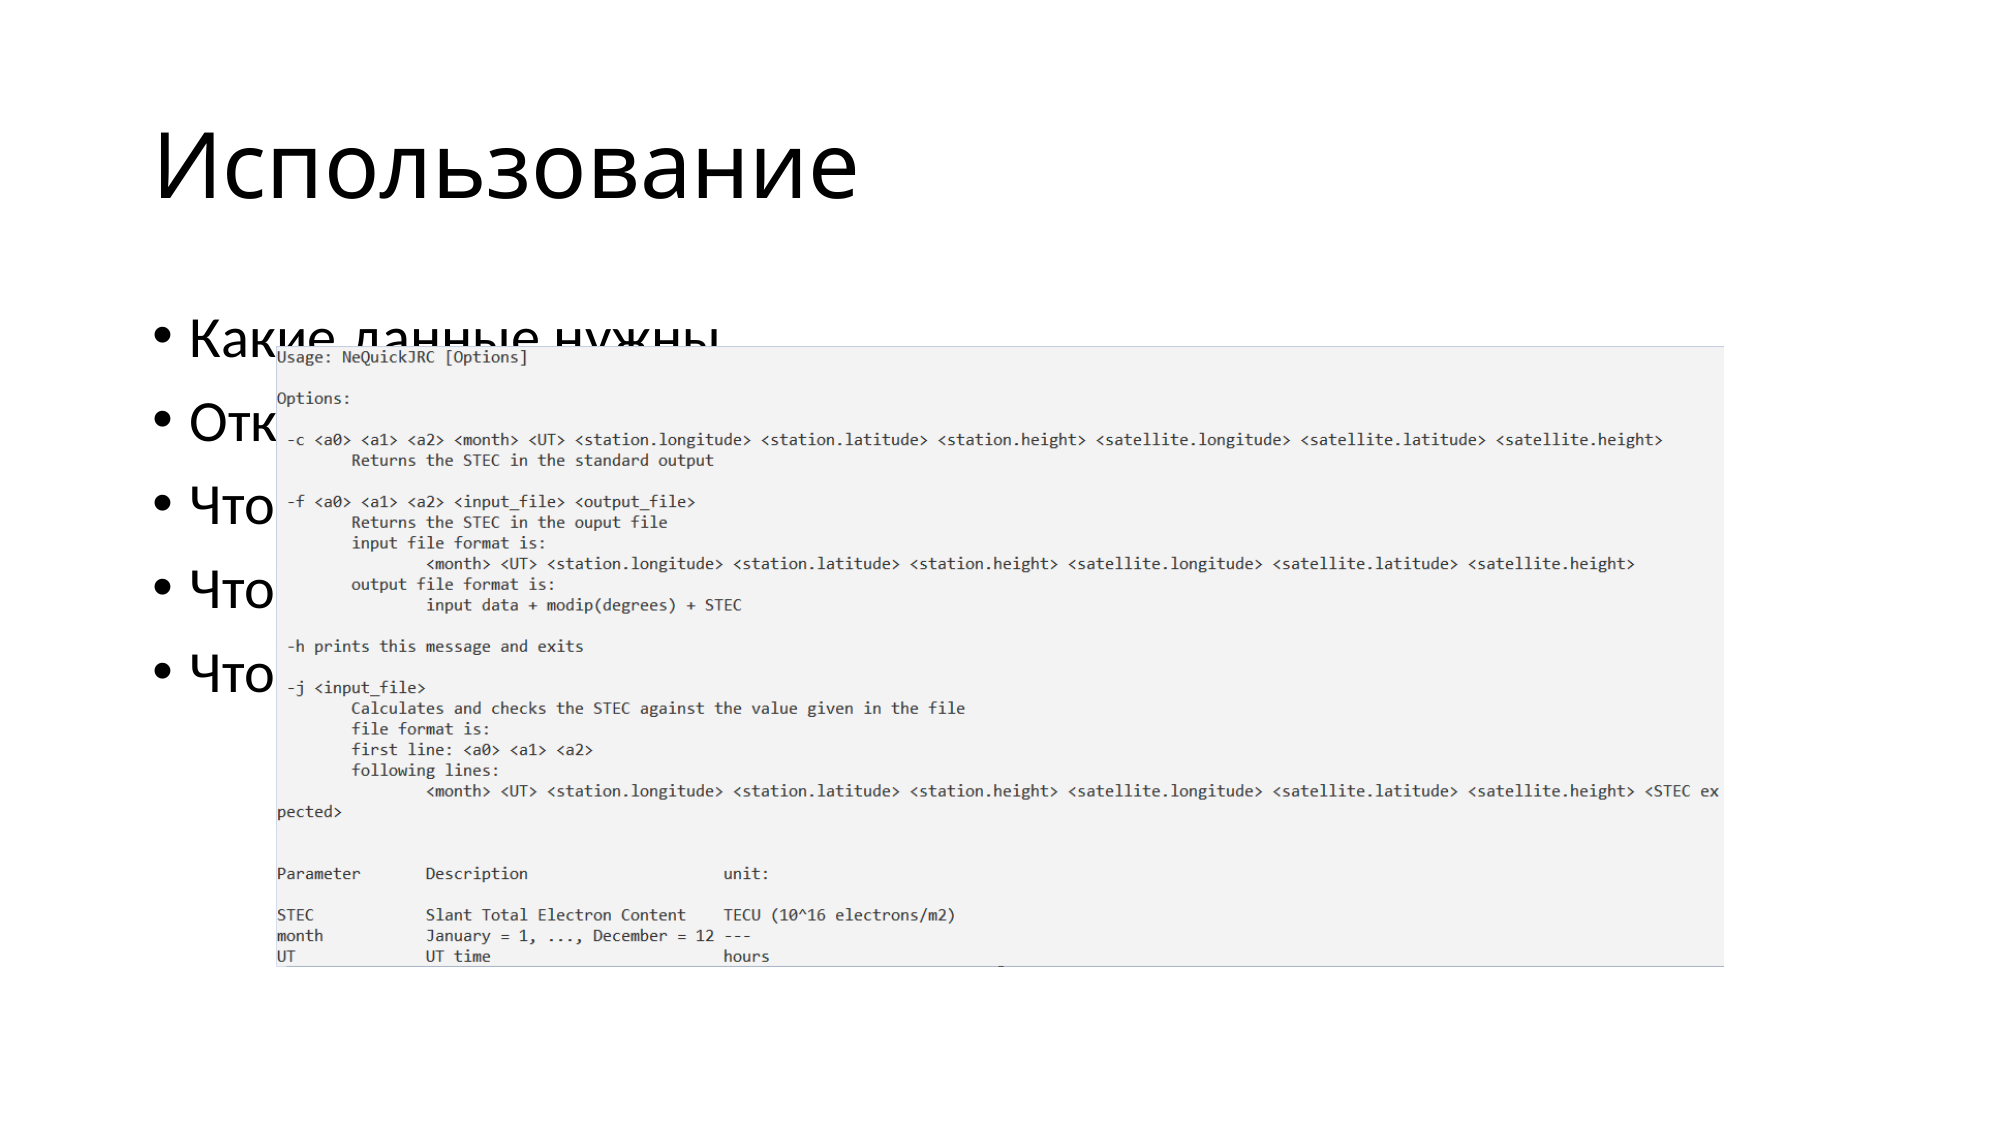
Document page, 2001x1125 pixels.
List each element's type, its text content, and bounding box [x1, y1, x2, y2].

picture [276, 346, 1724, 967]
list Какие данные нужны Откуда их достать Что нужно для входных данных Что нужно для подготовки входных данных Что получается на выходе [137, 299, 1863, 1014]
title Использование [137, 59, 1863, 278]
